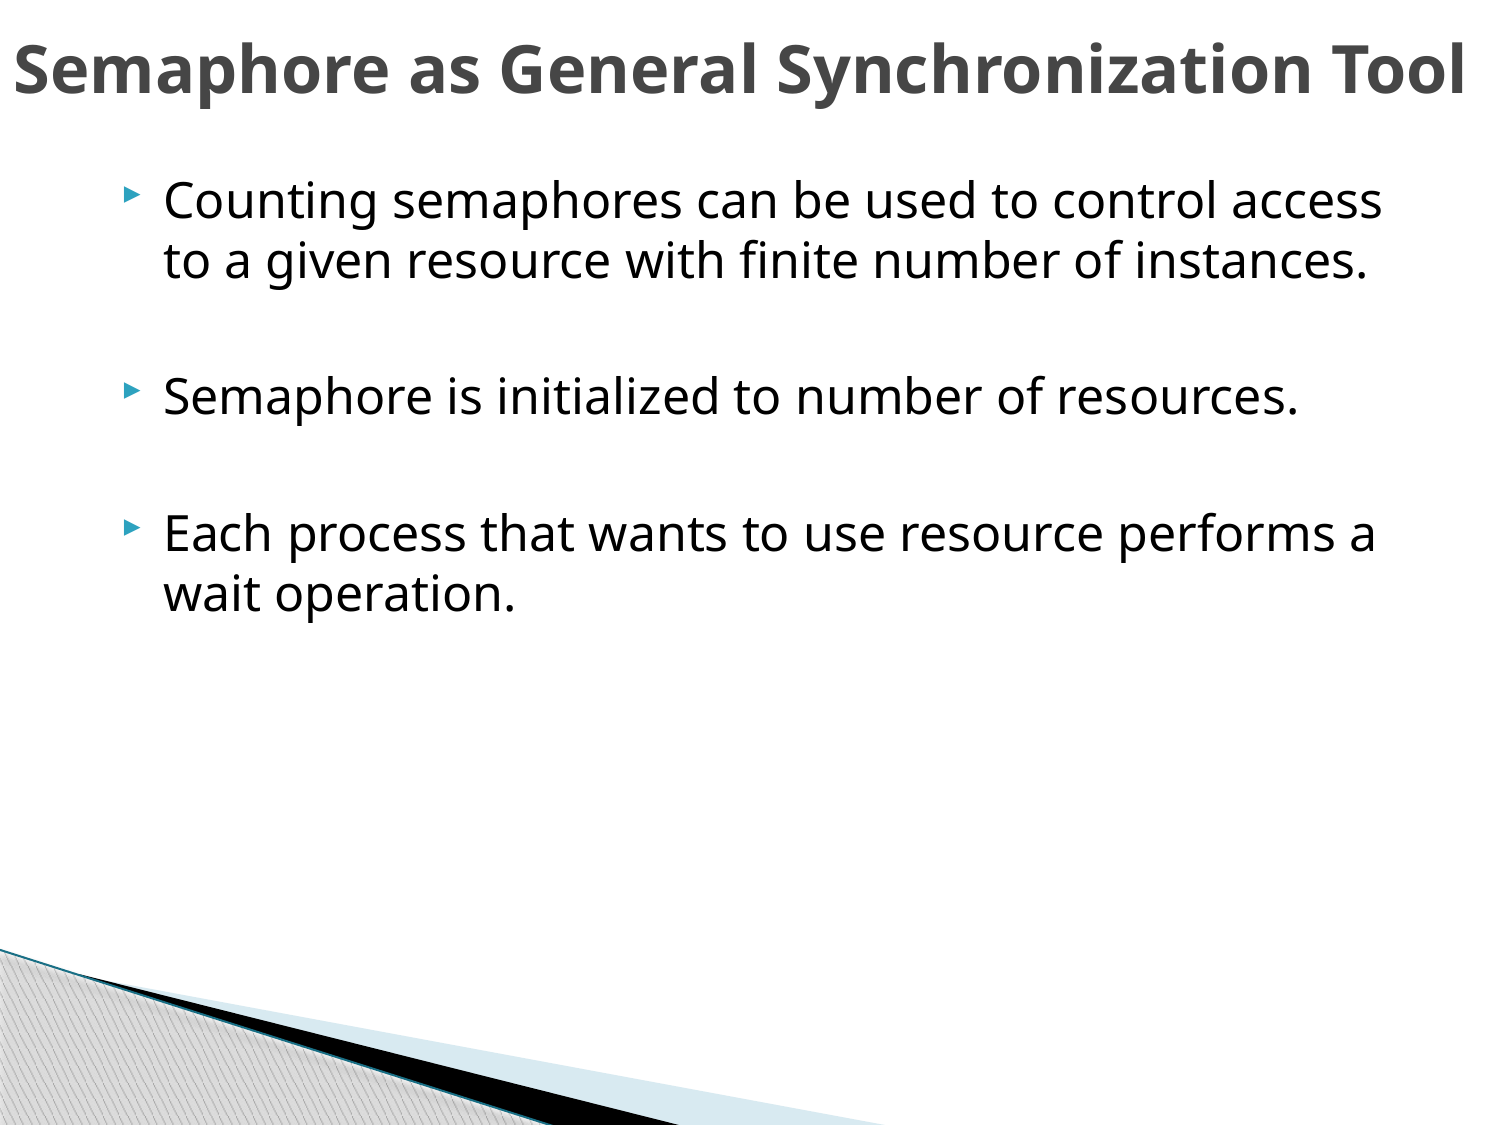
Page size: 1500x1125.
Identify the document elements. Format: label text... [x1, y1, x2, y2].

list Counting semaphores can be used to control access to a given resource with finite number of instances. Semaphore is initialized to number of resources. Each process that wants to use resource performs a wait operation. [88, 160, 1439, 1059]
title Semaphore as General Synchronization Tool [0, 0, 1483, 138]
